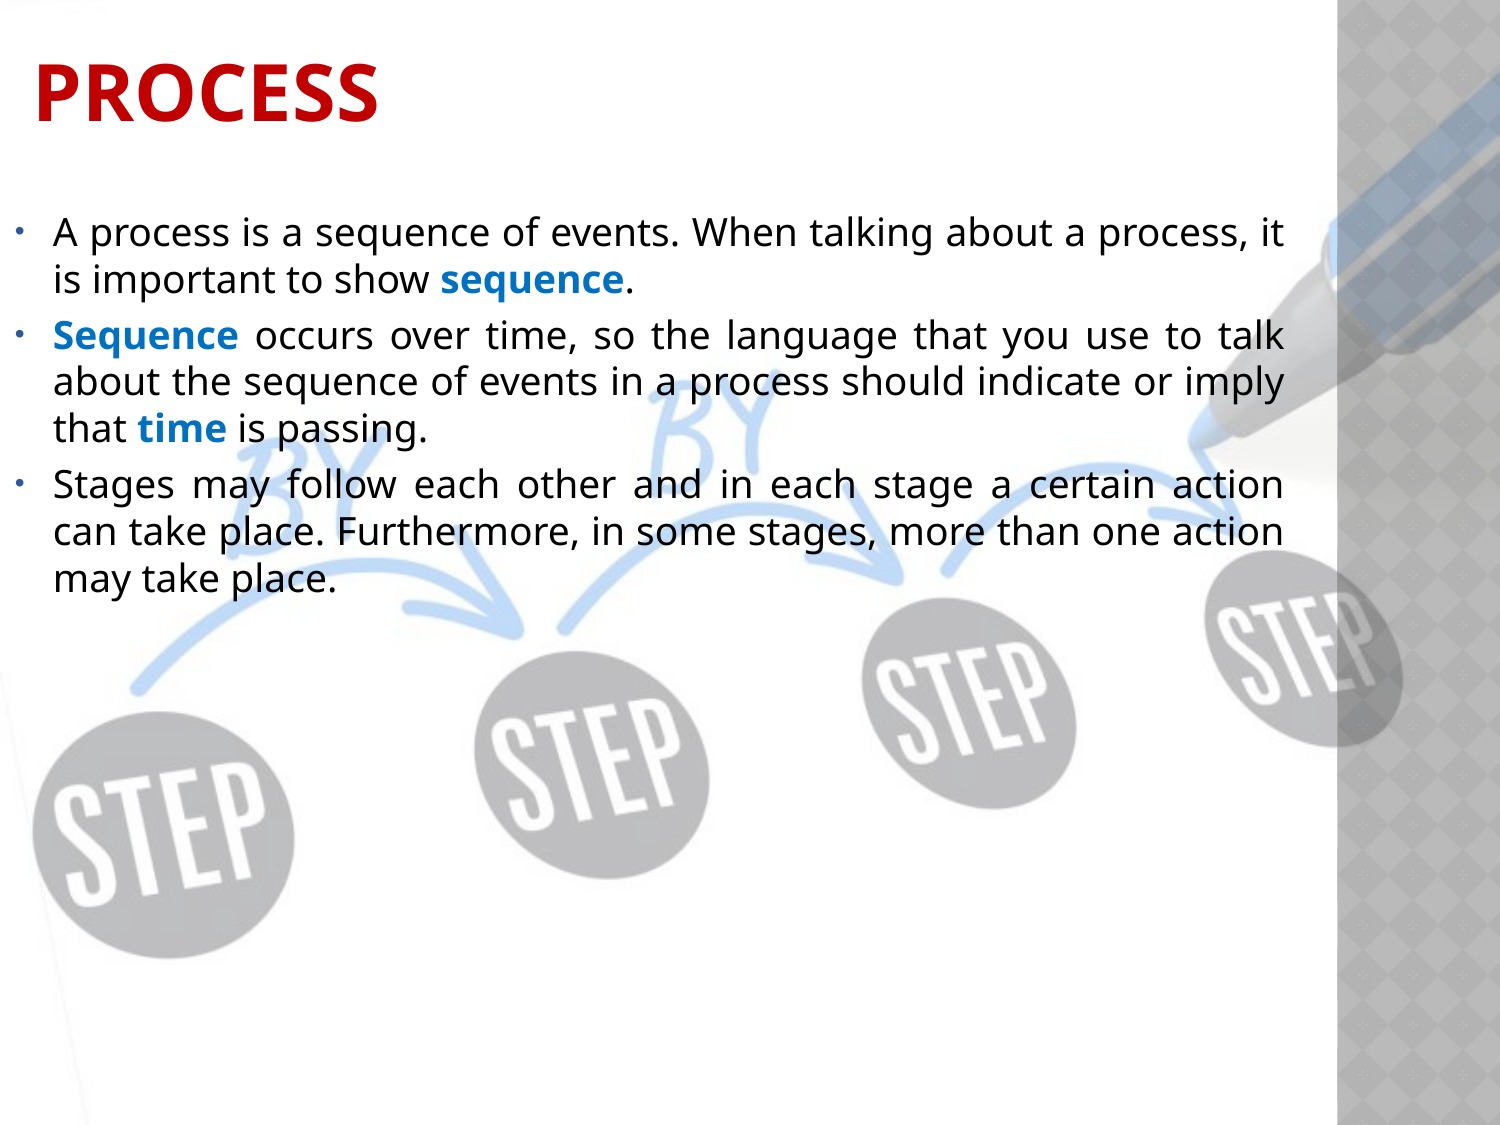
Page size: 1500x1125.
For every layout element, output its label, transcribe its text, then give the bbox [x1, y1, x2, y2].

title process [24, 24, 463, 138]
list A process is a sequence of events. When talking about a process, it is important to show sequence. Sequence occurs over time, so the language that you use to talk about the sequence of events in a process should indicate or imply that time is passing. Stages may follow each other and in each stage a certain action can take place. Furthermore, in some stages, more than one action may take place. [0, 200, 1300, 613]
